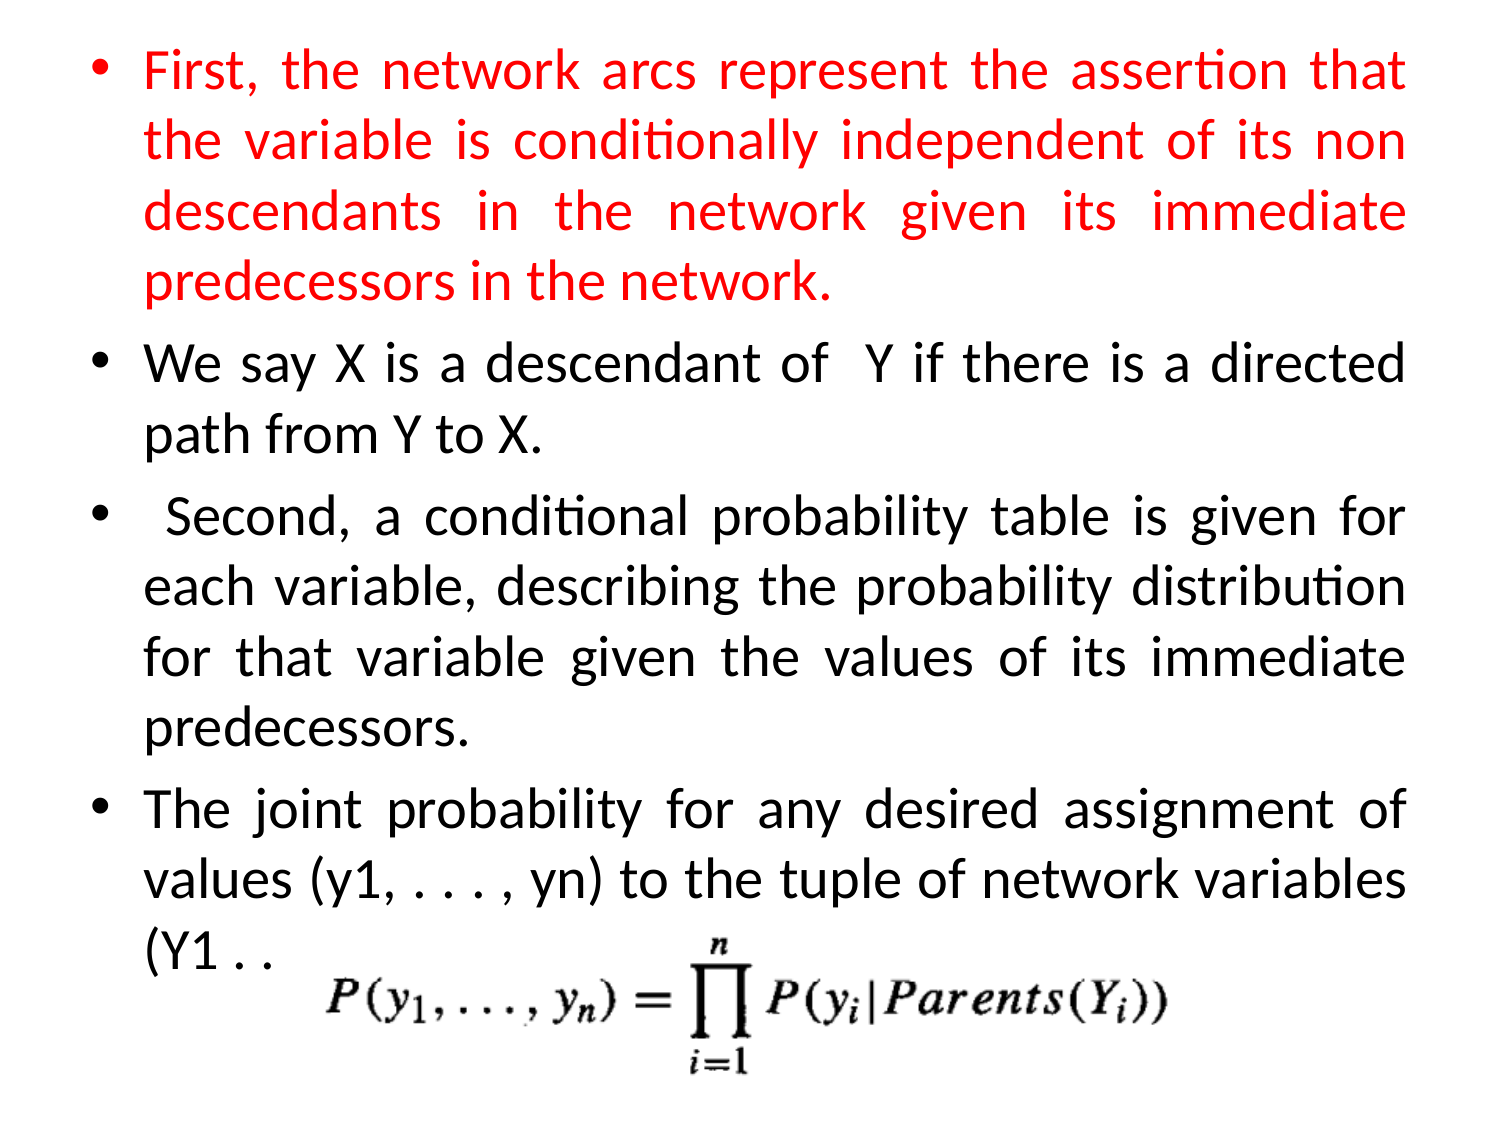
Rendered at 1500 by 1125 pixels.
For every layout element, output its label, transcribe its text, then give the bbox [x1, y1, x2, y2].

list First, the network arcs represent the assertion that the variable is conditionally independent of its non descendants in the network given its immediate predecessors in the network. We say X is a descendant of Y if there is a directed path from Y to X. Second, a conditional probability table is given for each variable, describing the probability distribution for that variable given the values of its immediate predecessors. The joint probability for any desired assignment of values (y1, . . . , yn) to the tuple of network variables (Y1 . . . Yn) can be computed by the formula [75, 23, 1425, 1005]
picture [273, 916, 1227, 1095]
